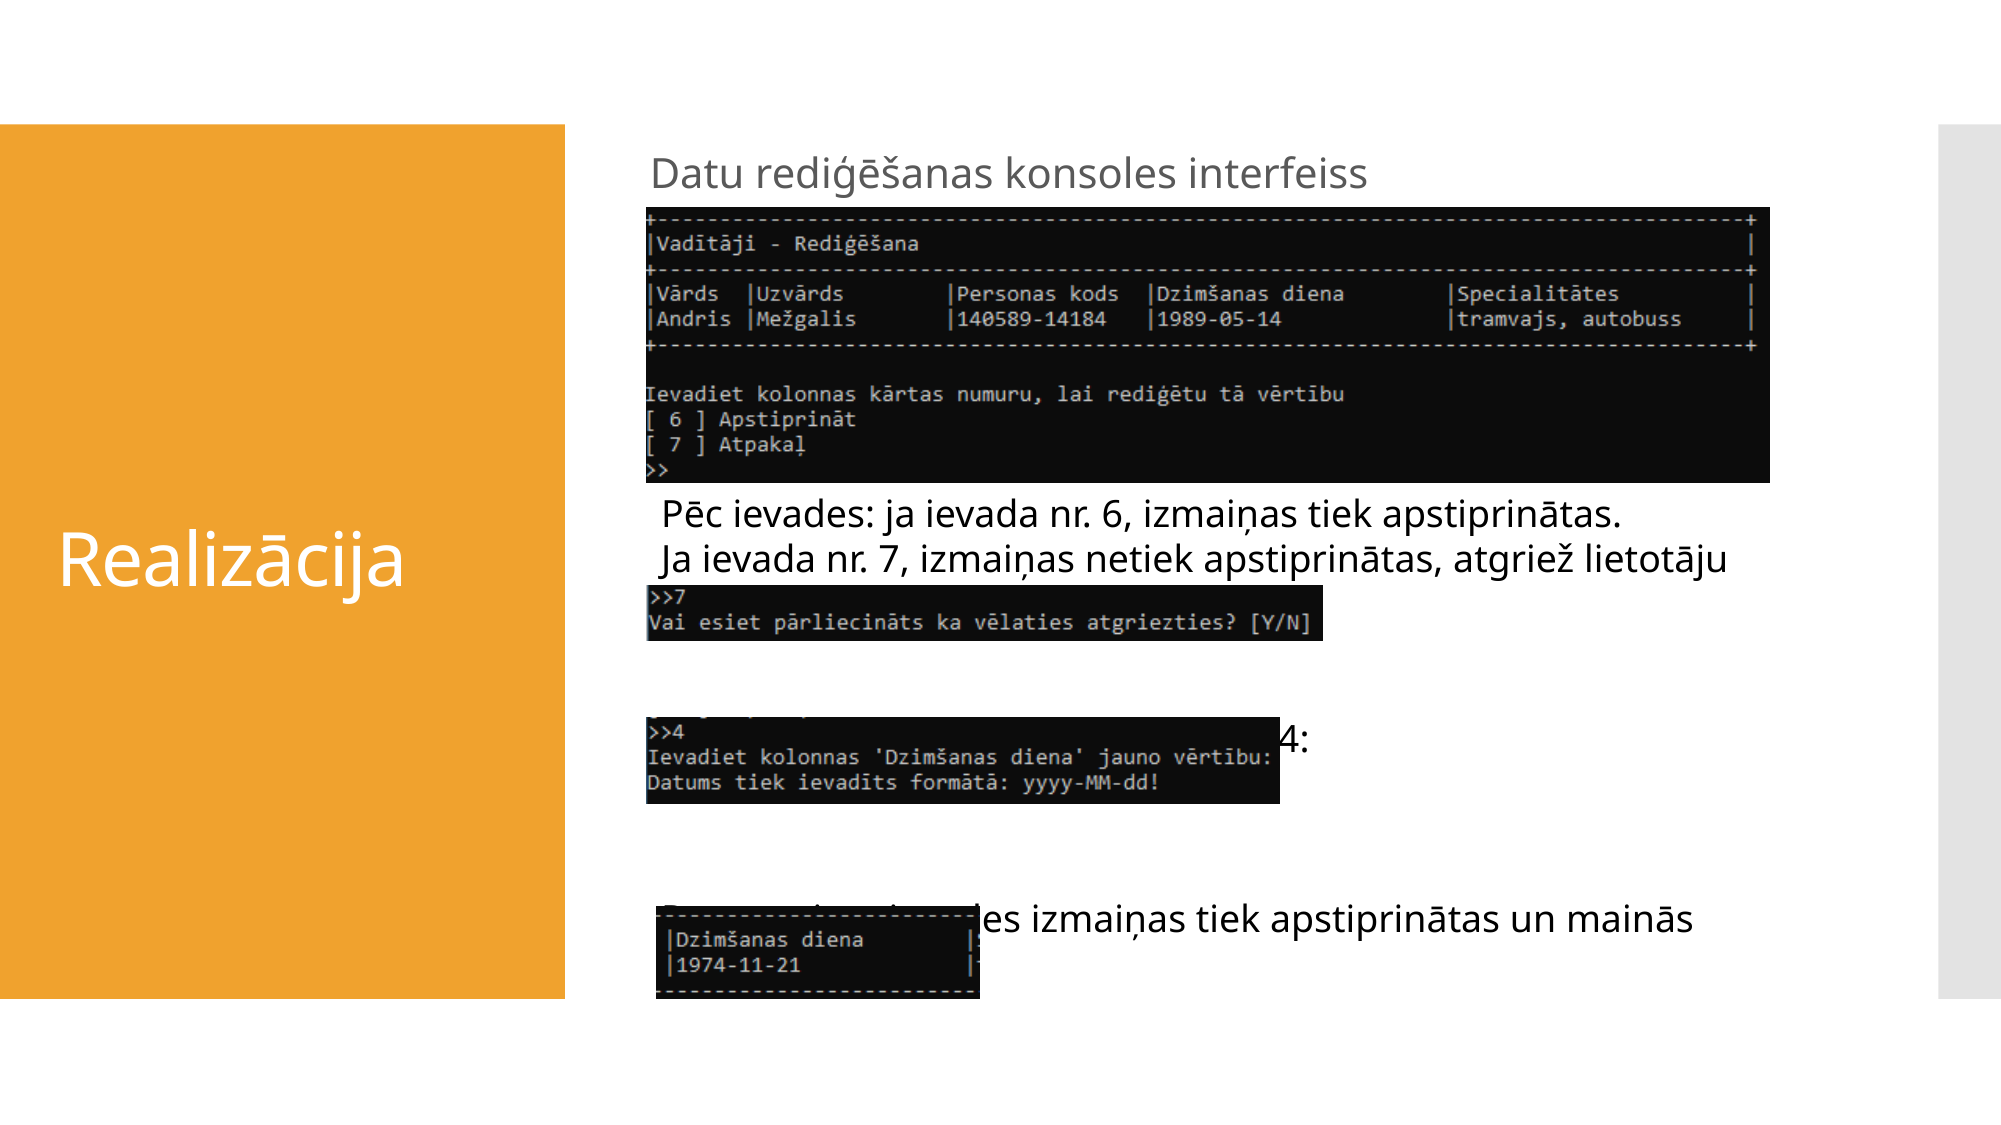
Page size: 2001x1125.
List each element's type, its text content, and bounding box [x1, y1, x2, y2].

list Datu rediģēšanas konsoles interfeiss [634, 141, 1835, 208]
title Realizācija [41, 184, 525, 940]
picture [645, 585, 1323, 641]
picture [645, 717, 1280, 804]
text_box Pēc ievades: ja ievada nr. 6, izmaiņas tiek apstiprinātas. Ja ievada nr. 7, izmaiņas netiek apstiprinātas, atgriež lietotāju atpakaļ Ja ievada kolonnas numuru, piem., 4: Pēc pareizas ievades izmaiņas tiek apstiprinātas un mainās kolonnas vērtība [646, 482, 1847, 1038]
picture [656, 906, 981, 999]
picture [645, 207, 1770, 484]
